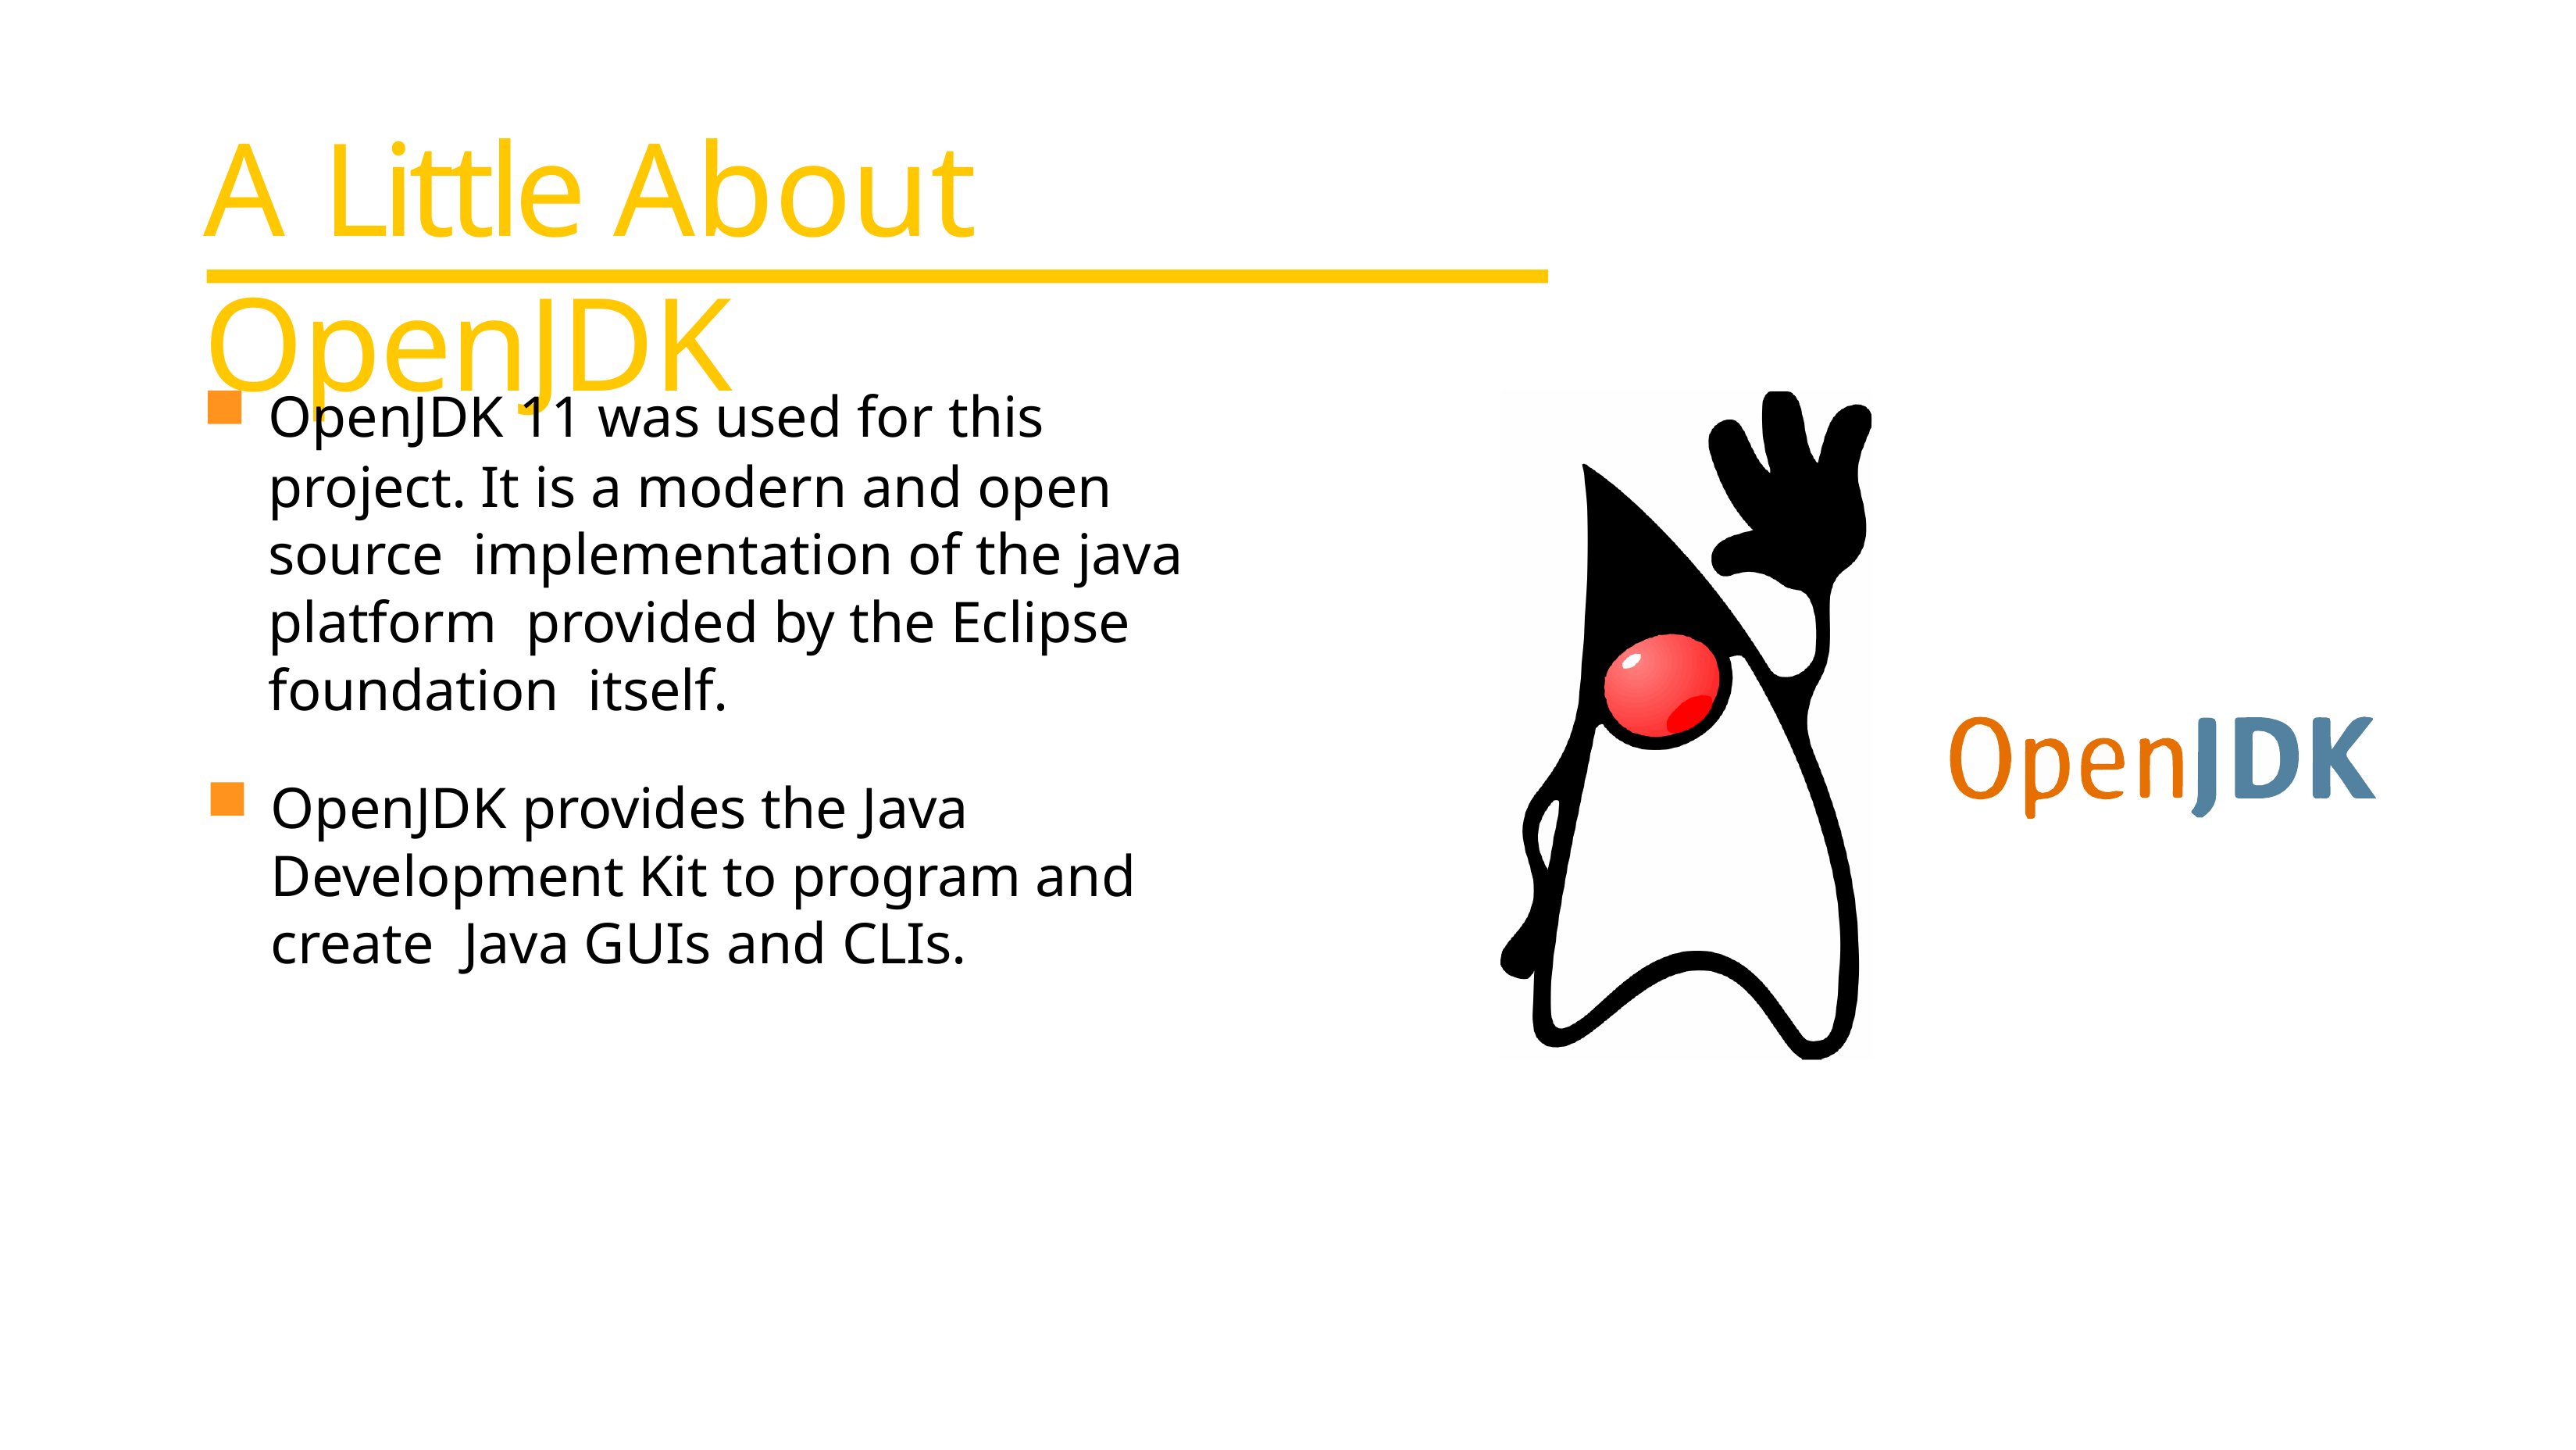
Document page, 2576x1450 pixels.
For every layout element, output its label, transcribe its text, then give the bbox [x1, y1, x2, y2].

title A Little About OpenJDK [202, 105, 1475, 417]
text_box [2312, 716, 2377, 799]
text_box [2191, 717, 2217, 818]
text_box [2025, 738, 2070, 820]
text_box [2235, 716, 2299, 799]
text_box [2139, 738, 2183, 798]
text_box [206, 270, 1549, 284]
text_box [1950, 716, 2012, 800]
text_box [2081, 738, 2125, 800]
text_box [1500, 389, 1872, 1060]
text_box OpenJDK 11 was used for this project. It is a modern and open source implementation of the java platform provided by the Eclipse foundation itself. OpenJDK provides the Java Development Kit to program and create Java GUIs and CLIs. [266, 379, 1240, 975]
text_box [210, 782, 244, 816]
text_box [208, 390, 242, 424]
